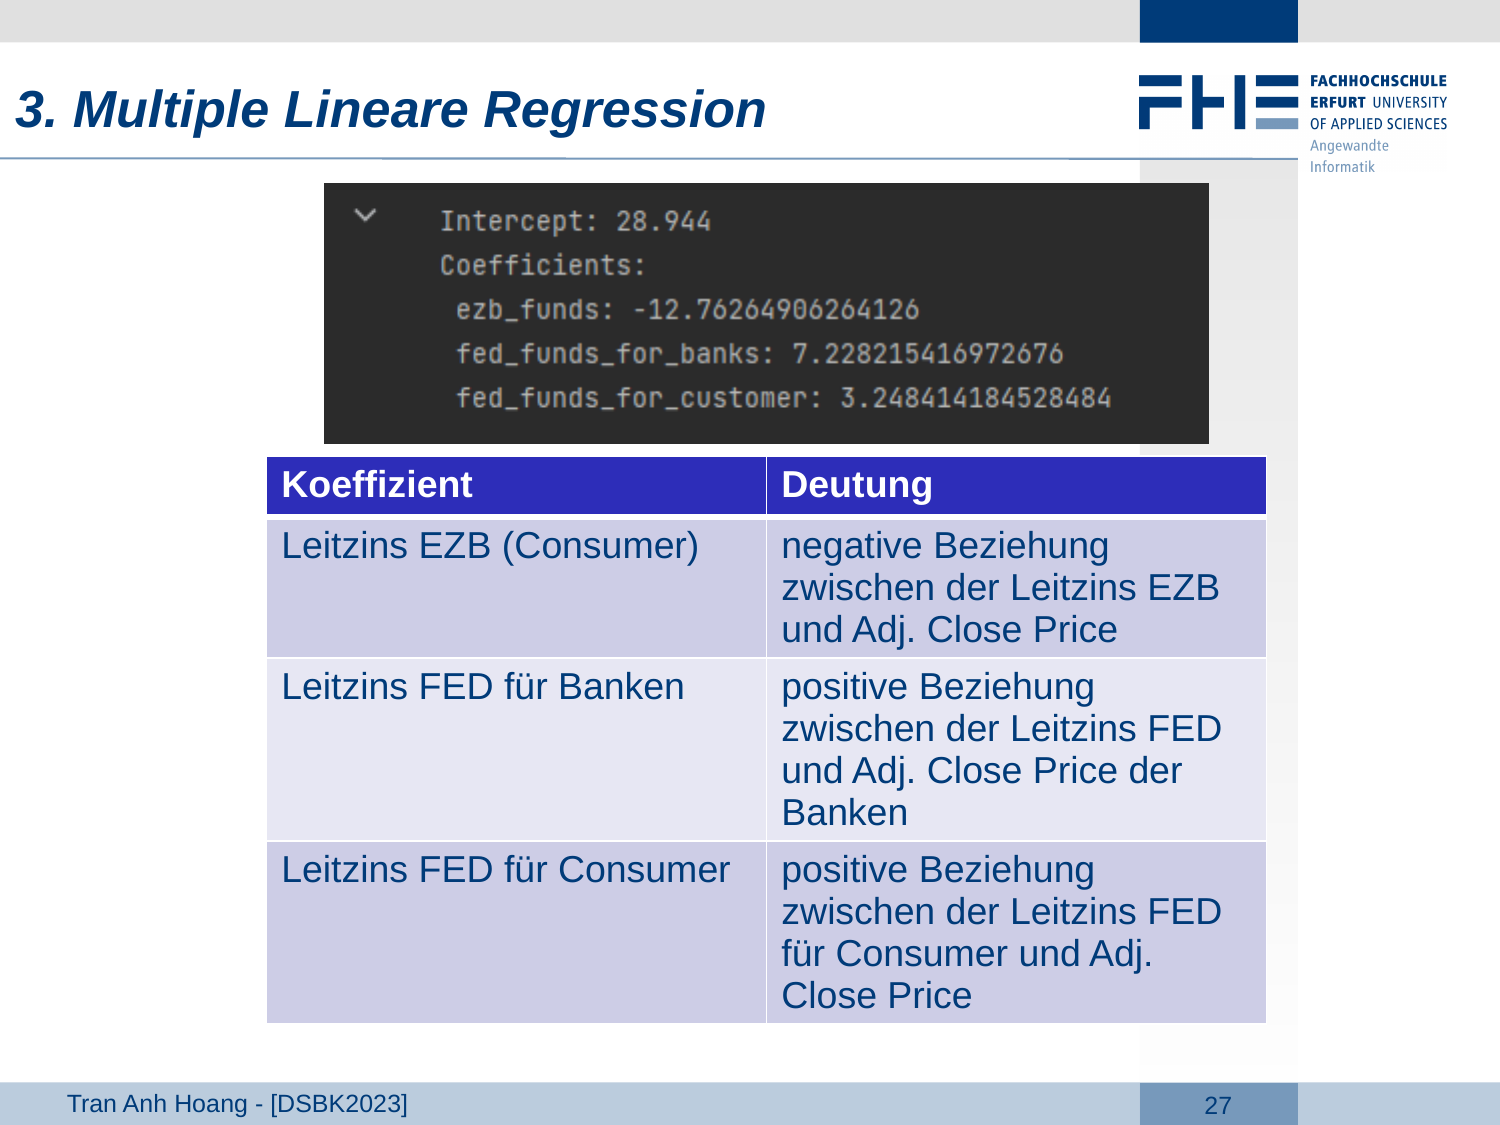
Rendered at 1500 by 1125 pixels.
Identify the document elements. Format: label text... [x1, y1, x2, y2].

table_cell Leitzins EZB (Consumer) [267, 520, 766, 657]
table_header Deutung [767, 457, 1266, 514]
table_cell Leitzins FED für Consumer [267, 842, 766, 1023]
picture [1146, 75, 1447, 172]
picture [324, 183, 1209, 444]
title 3. Multiple Lineare Regression [0, 41, 1146, 171]
table_cell Leitzins FED für Banken [267, 659, 766, 840]
table_cell positive Beziehung zwischen der Leitzins FED und Adj. Close Price der Banken [767, 659, 1266, 840]
table_cell negative Beziehung zwischen der Leitzins EZB und Adj. Close Price [767, 520, 1266, 657]
table_cell positive Beziehung zwischen der Leitzins FED für Consumer und Adj. Close Price [767, 842, 1266, 1023]
table_header Koeffizient [267, 457, 766, 514]
